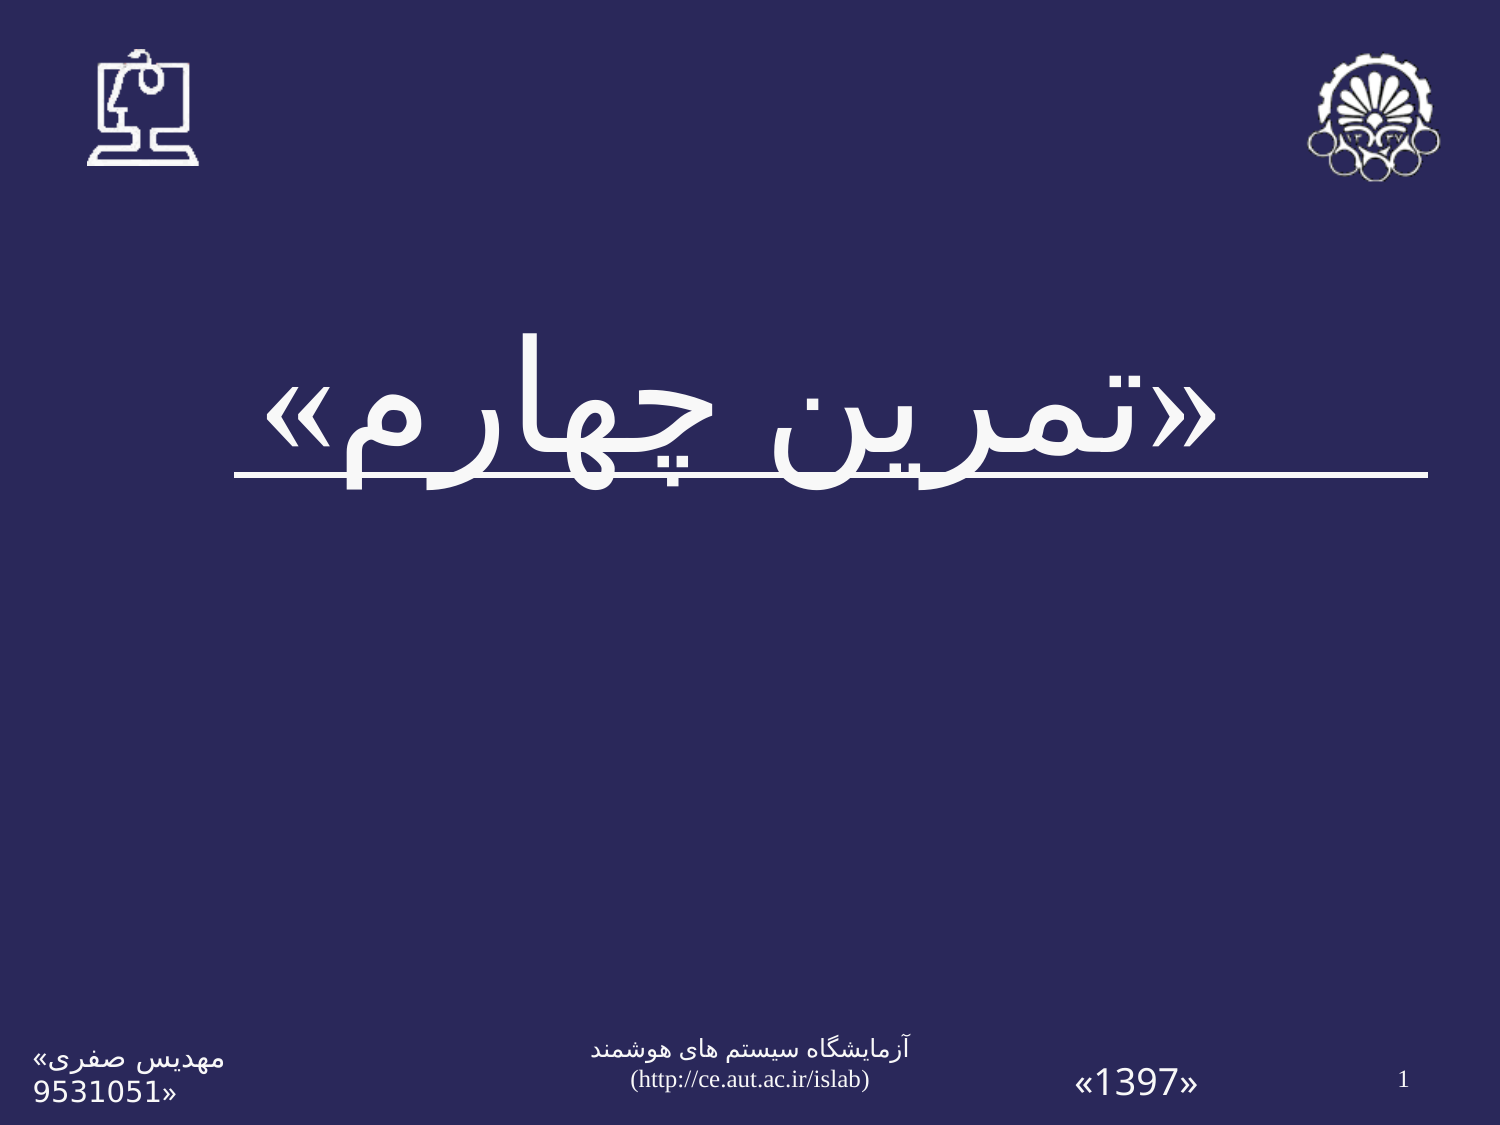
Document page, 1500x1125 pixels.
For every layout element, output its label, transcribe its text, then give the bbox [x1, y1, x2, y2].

text_box «مهدیس صفری 9531051» [17, 1030, 323, 1082]
slide_number ‹#› [1074, 1025, 1425, 1100]
footer آزمايشگاه سيستم های هوشمند (http://ce.aut.ac.ir/islab) [512, 1025, 988, 1100]
picture [1298, 49, 1450, 188]
text_box «1397» [1059, 1050, 1269, 1112]
picture [87, 49, 218, 166]
subtitle «تمرین چهارم» [147, 255, 1336, 543]
